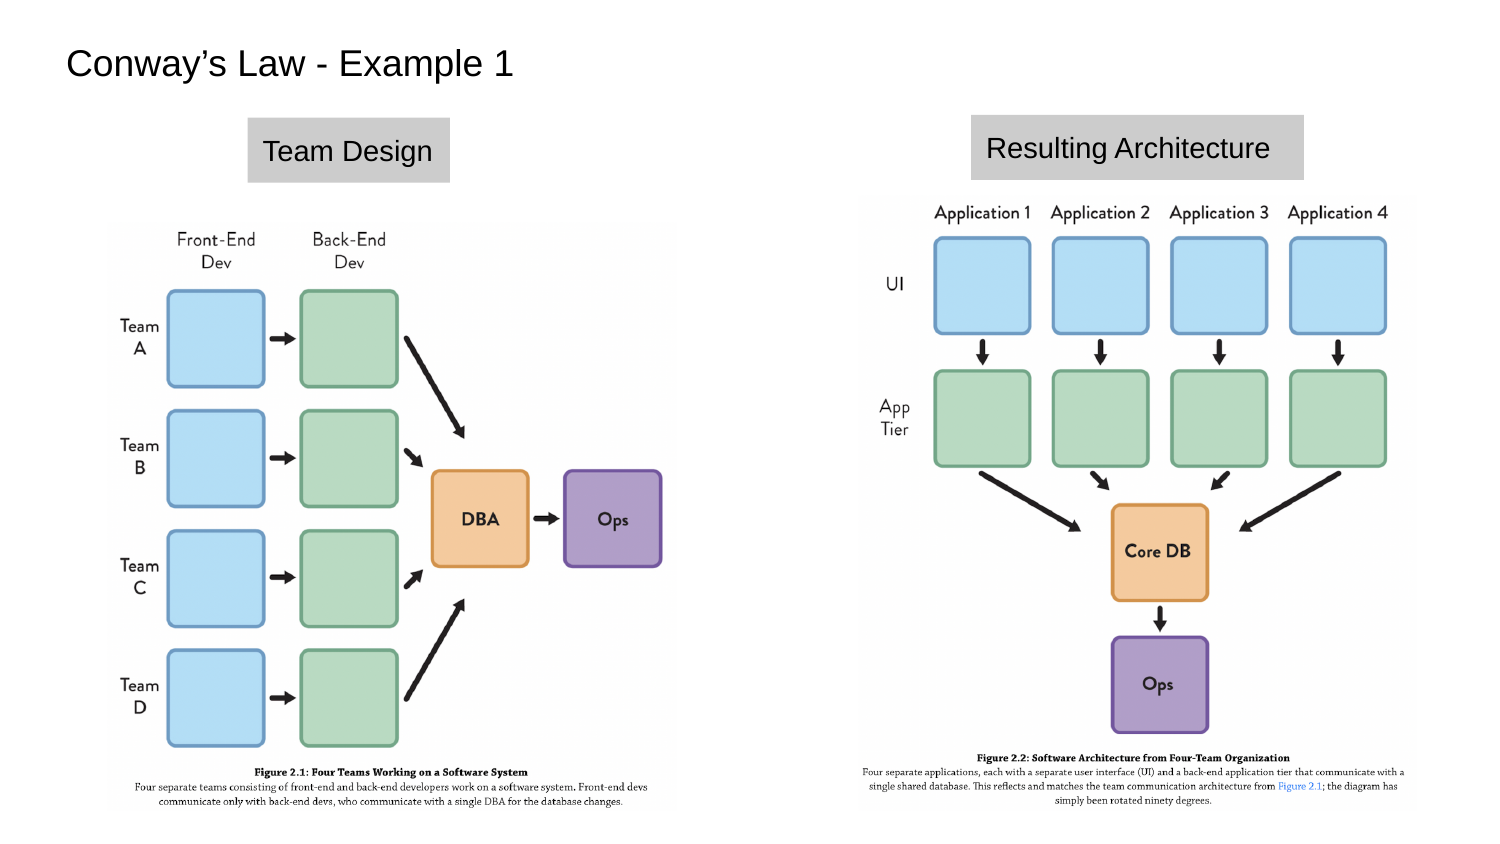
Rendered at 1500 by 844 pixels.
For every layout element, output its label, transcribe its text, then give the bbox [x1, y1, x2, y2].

picture [857, 195, 1418, 811]
title Conway’s Law - Example 1 [51, 27, 1449, 101]
text_box Team Design [247, 117, 450, 183]
picture [106, 222, 677, 811]
text_box Resulting Architecture [971, 114, 1304, 180]
